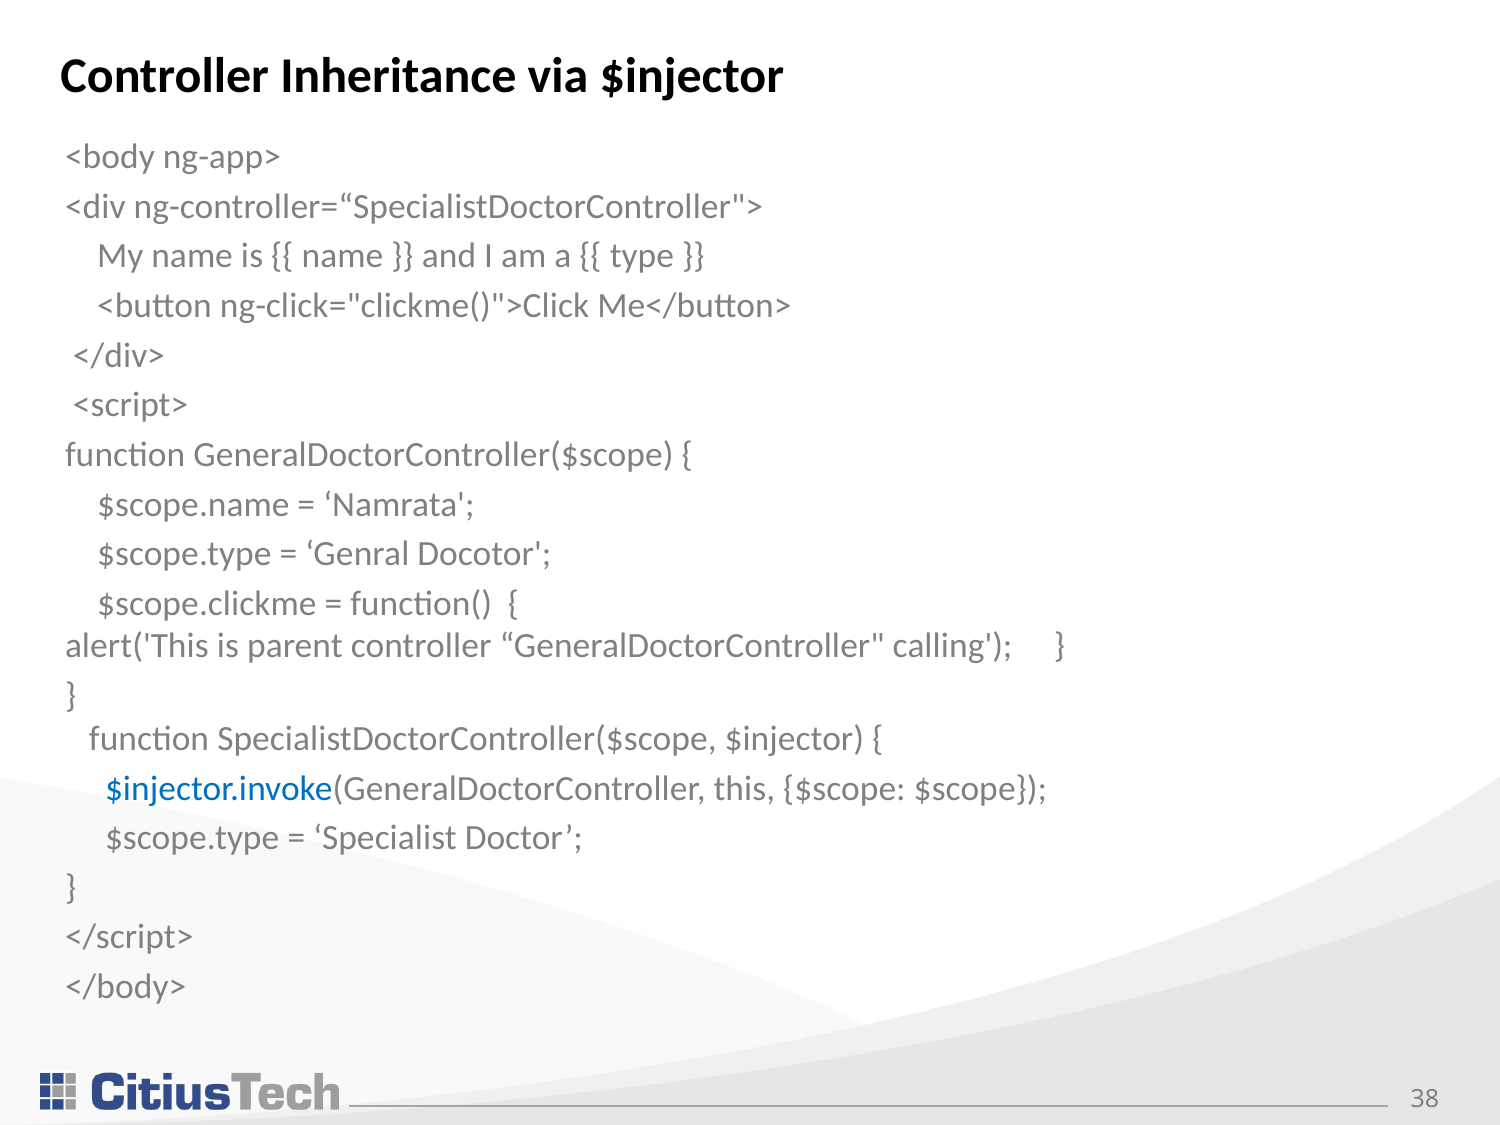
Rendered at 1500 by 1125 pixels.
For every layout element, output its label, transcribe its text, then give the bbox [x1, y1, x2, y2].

picture [0, 0, 1500, 1125]
list <body ng-app> <div ng-controller=“SpecialistDoctorController"> My name is {{ name }} and I am a {{ type }} <button ng-click="clickme()">Click Me</button> </div> <script> function GeneralDoctorController($scope) { $scope.name = ‘Namrata'; $scope.type = ‘Genral Docotor'; $scope.clickme = function() { alert('This is parent controller “GeneralDoctorController" calling'); } } function SpecialistDoctorController($scope, $injector) { $injector.invoke(GeneralDoctorController, this, {$scope: $scope}); $scope.type = ‘Specialist Doctor’; } </script> </body> [50, 125, 1450, 1025]
title Controller Inheritance via $injector [45, 24, 1450, 120]
